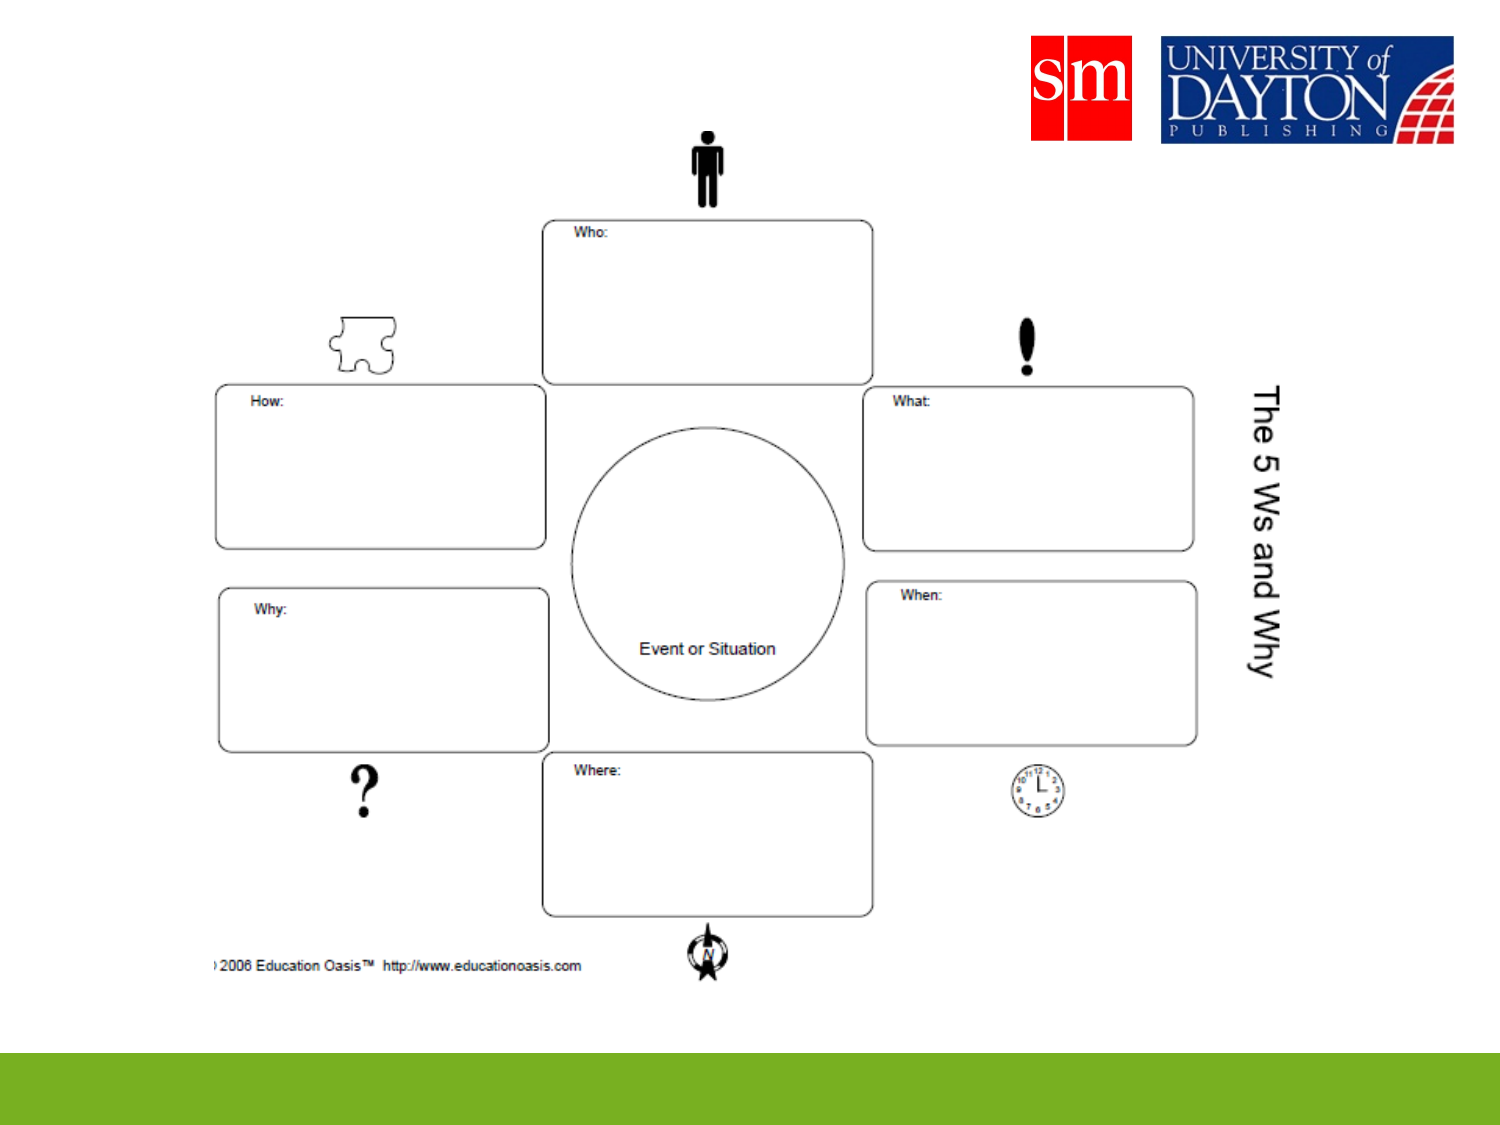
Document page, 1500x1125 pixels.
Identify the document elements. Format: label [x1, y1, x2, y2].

picture [213, 34, 1455, 994]
text_box [0, 1053, 1500, 1125]
